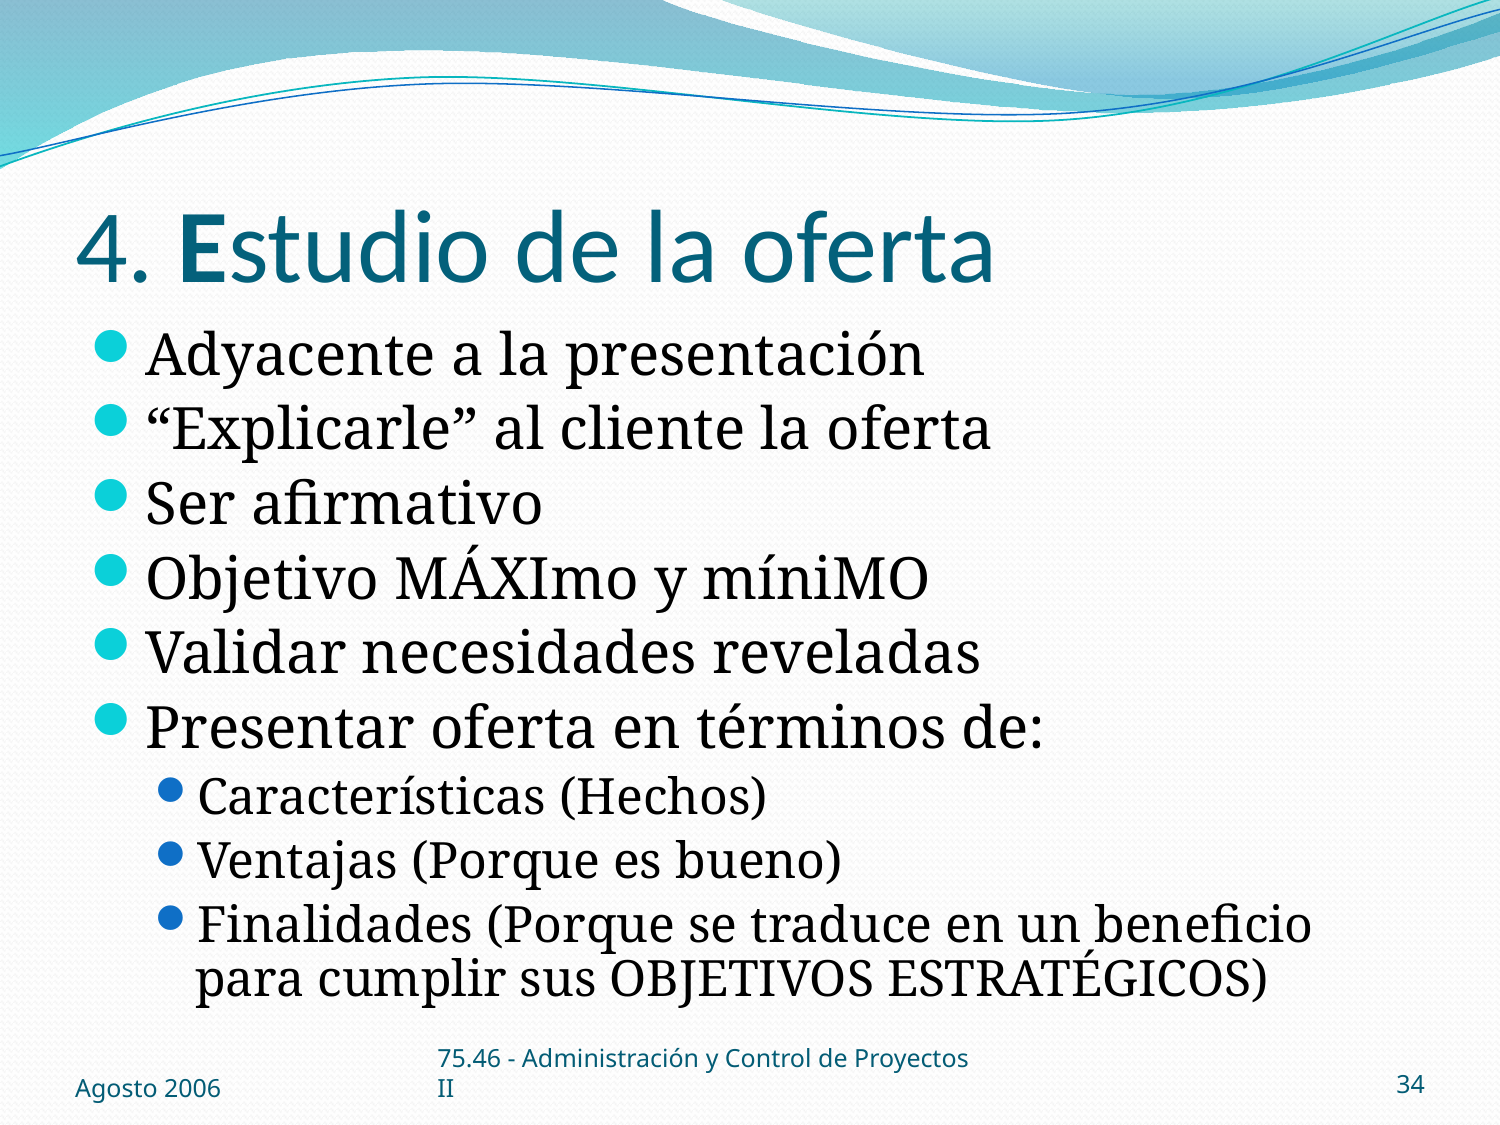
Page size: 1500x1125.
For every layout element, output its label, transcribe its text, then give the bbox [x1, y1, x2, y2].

list Adyacente a la presentación “Explicarle” al cliente la oferta Ser afirmativo Objetivo MÁXImo y míniMO Validar necesidades reveladas Presentar oferta en términos de: Características (Hechos) Ventajas (Porque es bueno) Finalidades (Porque se traduce en un beneficio para cumplir sus OBJETIVOS ESTRATÉGICOS) [74, 317, 1426, 1038]
title 4. Estudio de la oferta [74, 115, 1426, 304]
footer 75.46 - Administración y Control de Proyectos II [437, 1042, 988, 1103]
slide_number Agosto 2006 [75, 1042, 425, 1103]
slide_number 34 [1299, 1042, 1425, 1103]
